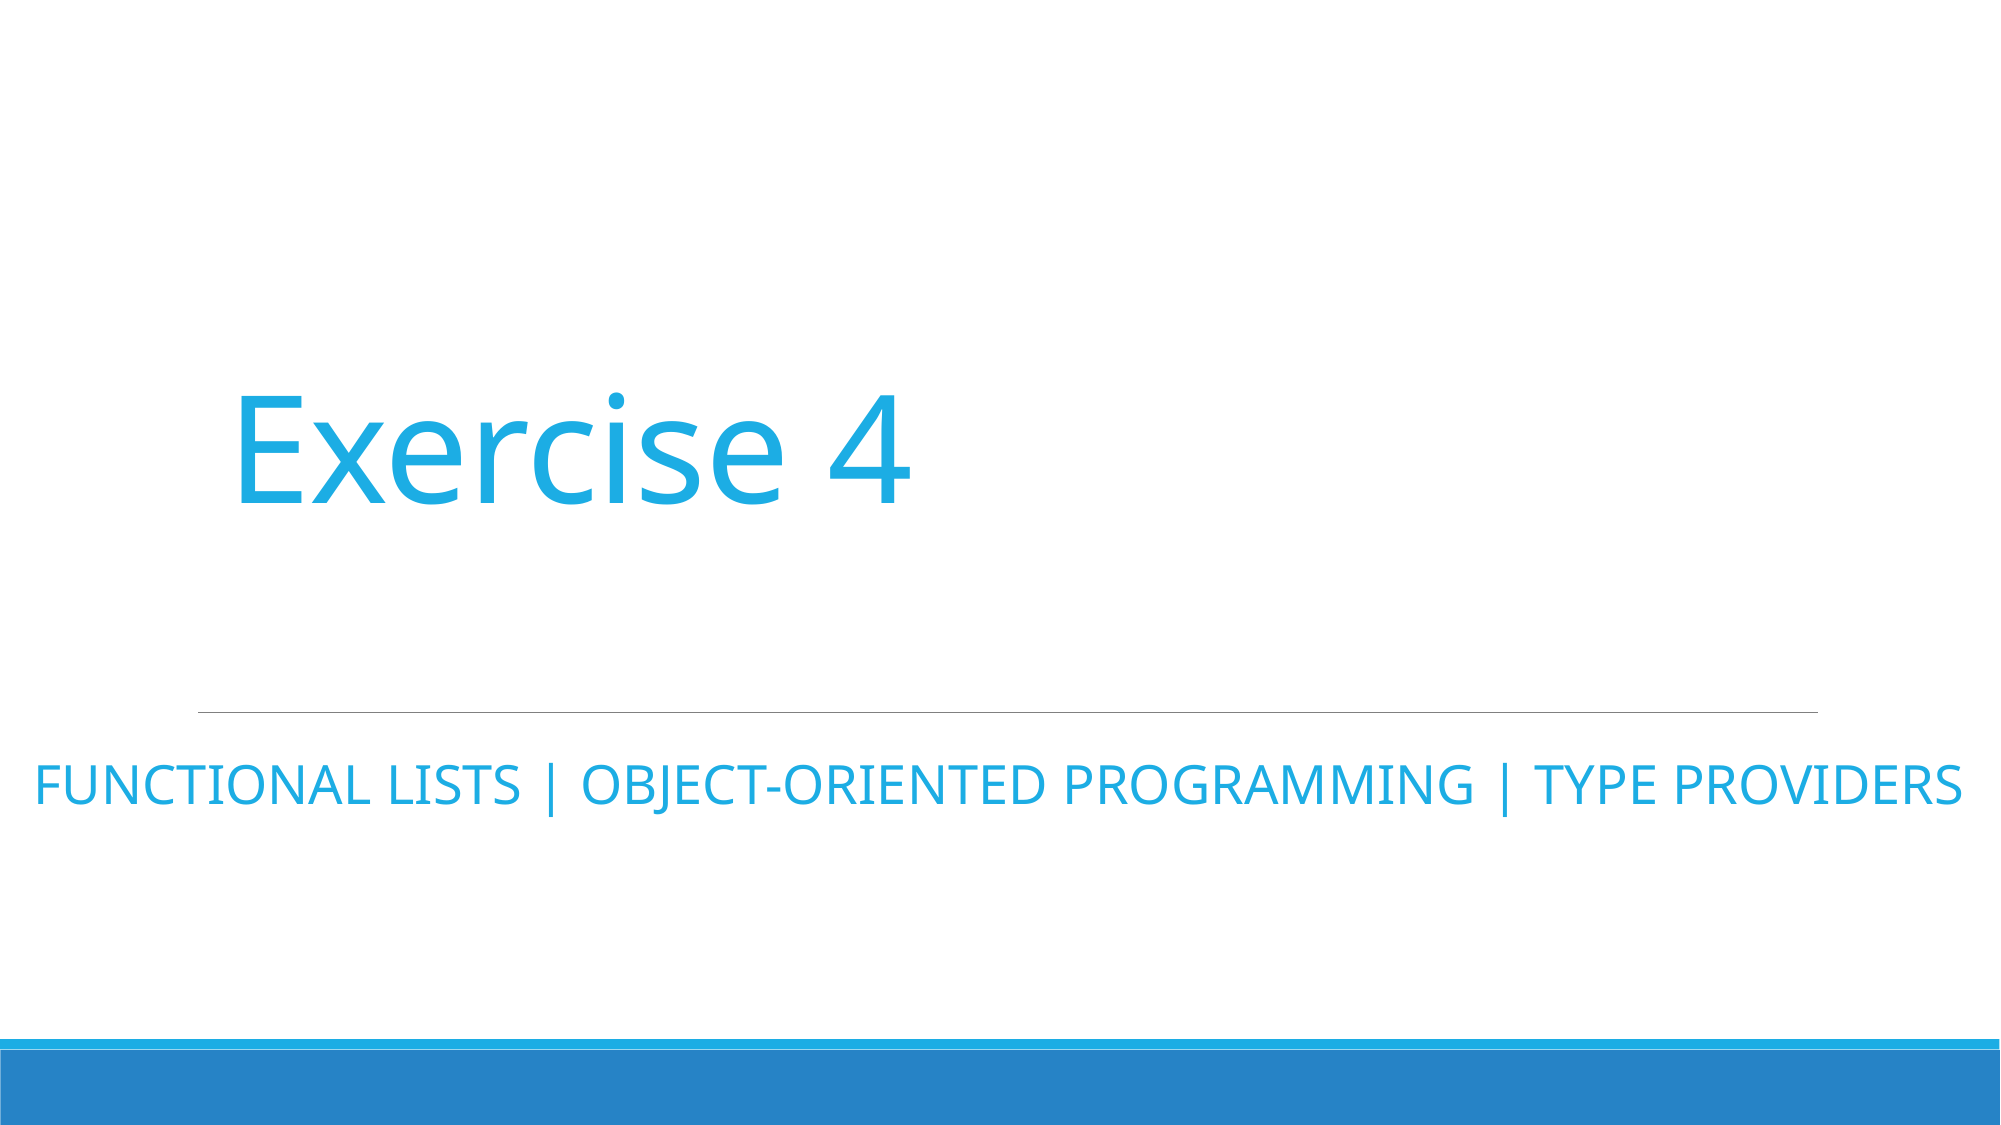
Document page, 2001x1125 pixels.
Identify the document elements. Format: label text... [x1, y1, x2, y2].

title Exercise 4 [212, 349, 1788, 542]
text_box Functional lists | Object-Oriented Programming | Type providers [0, 750, 2000, 888]
